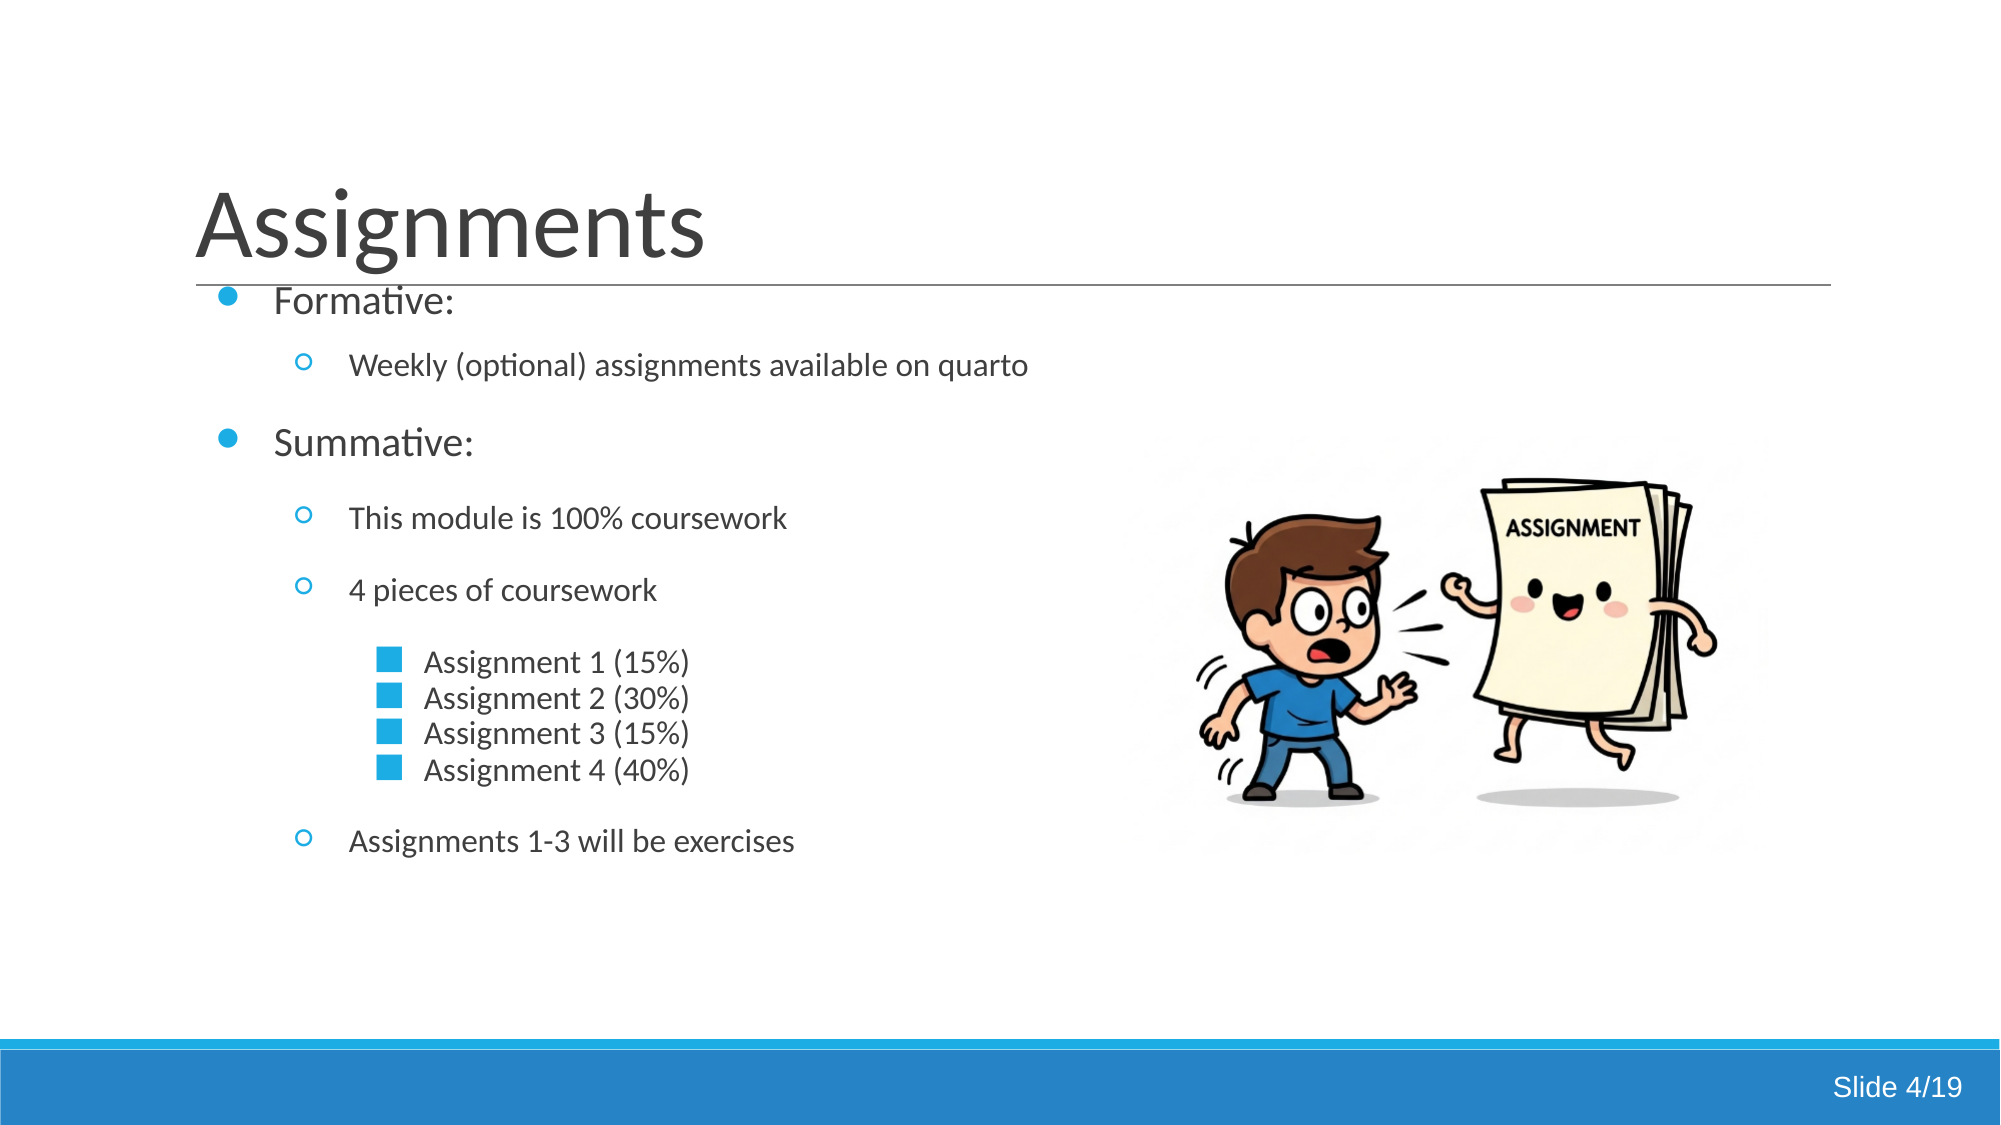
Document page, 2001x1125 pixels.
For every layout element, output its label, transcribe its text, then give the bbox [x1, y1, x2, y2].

title Assignments [180, 47, 1830, 285]
picture [1122, 436, 1769, 855]
text_box Formative: Weekly (optional) assignments available on quarto Summative: This module is 100% coursework 4 pieces of coursework Assignment 1 (15%) Assignment 2 (30%) Assignment 3 (15%) Assignment 4 (40%) Assignments 1-3 will be exercises [198, 270, 1327, 856]
text_box Slide 4/19 [1817, 1053, 2000, 1125]
